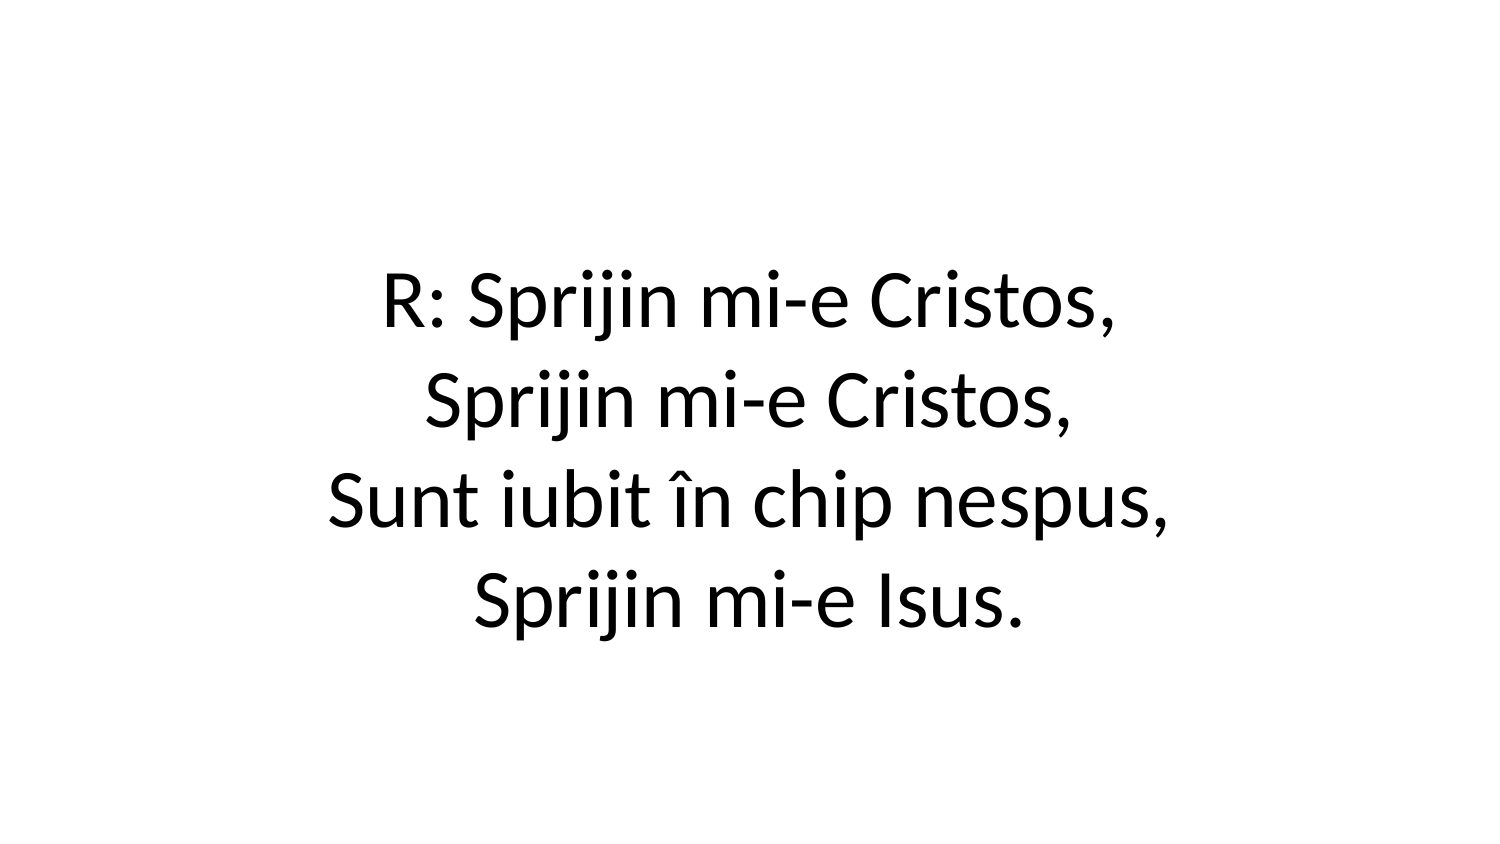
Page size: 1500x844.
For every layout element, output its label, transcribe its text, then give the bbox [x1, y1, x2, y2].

text_box R: Sprijin mi-e Cristos, Sprijin mi-e Cristos, Sunt iubit în chip nespus, Sprijin mi-e Isus. [312, 192, 1188, 652]
